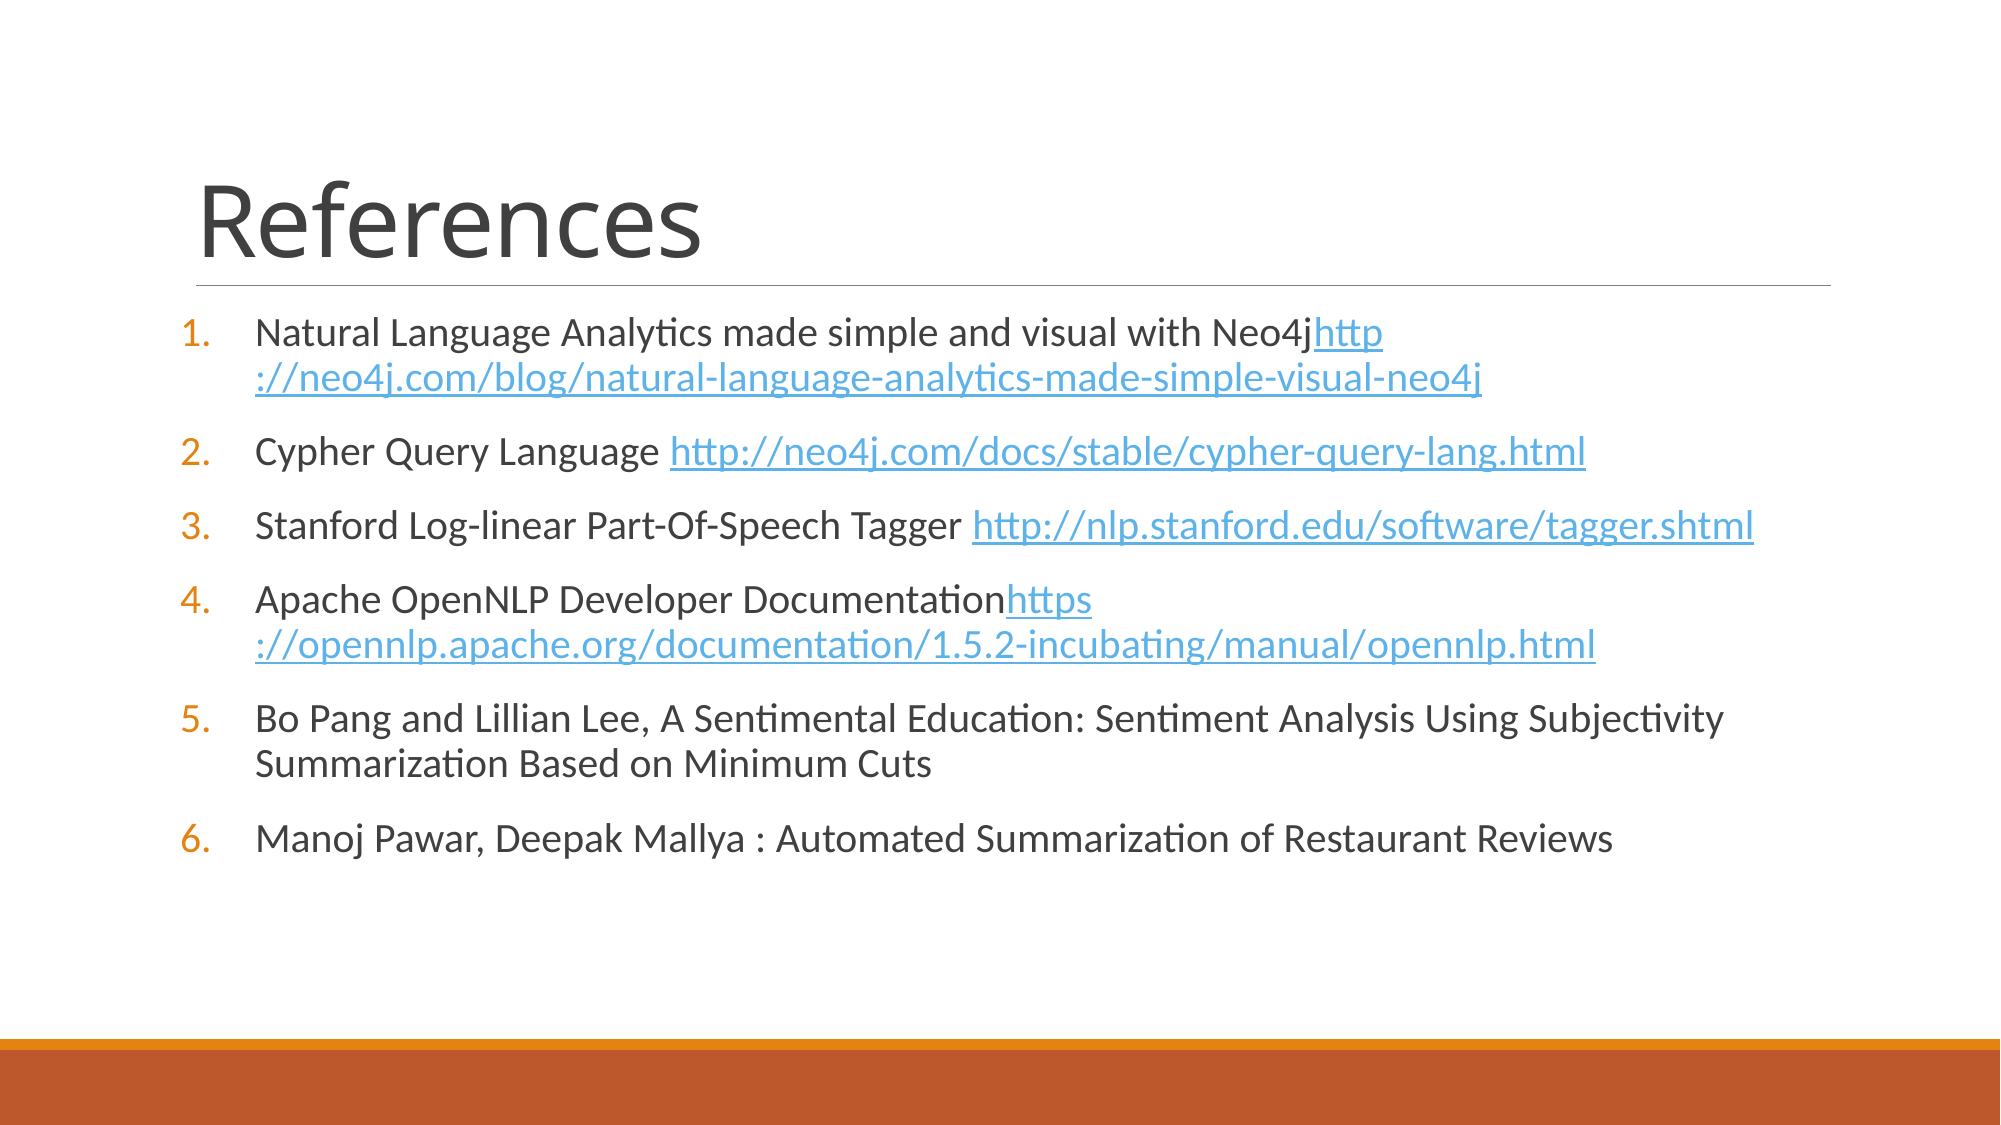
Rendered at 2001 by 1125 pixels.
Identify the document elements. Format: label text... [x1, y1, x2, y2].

list Natural Language Analytics made simple and visual with Neo4jhttp://neo4j.com/blog/natural-language-analytics-made-simple-visual-neo4j Cypher Query Language http://neo4j.com/docs/stable/cypher-query-lang.html Stanford Log-linear Part-Of-Speech Tagger http://nlp.stanford.edu/software/tagger.shtml Apache OpenNLP Developer Documentationhttps://opennlp.apache.org/documentation/1.5.2-incubating/manual/opennlp.html Bo Pang and Lillian Lee, A Sentimental Education: Sentiment Analysis Using Subjectivity Summarization Based on Minimum Cuts Manoj Pawar, Deepak Mallya : Automated Summarization of Restaurant Reviews [180, 302, 1830, 963]
title References [180, 47, 1830, 285]
